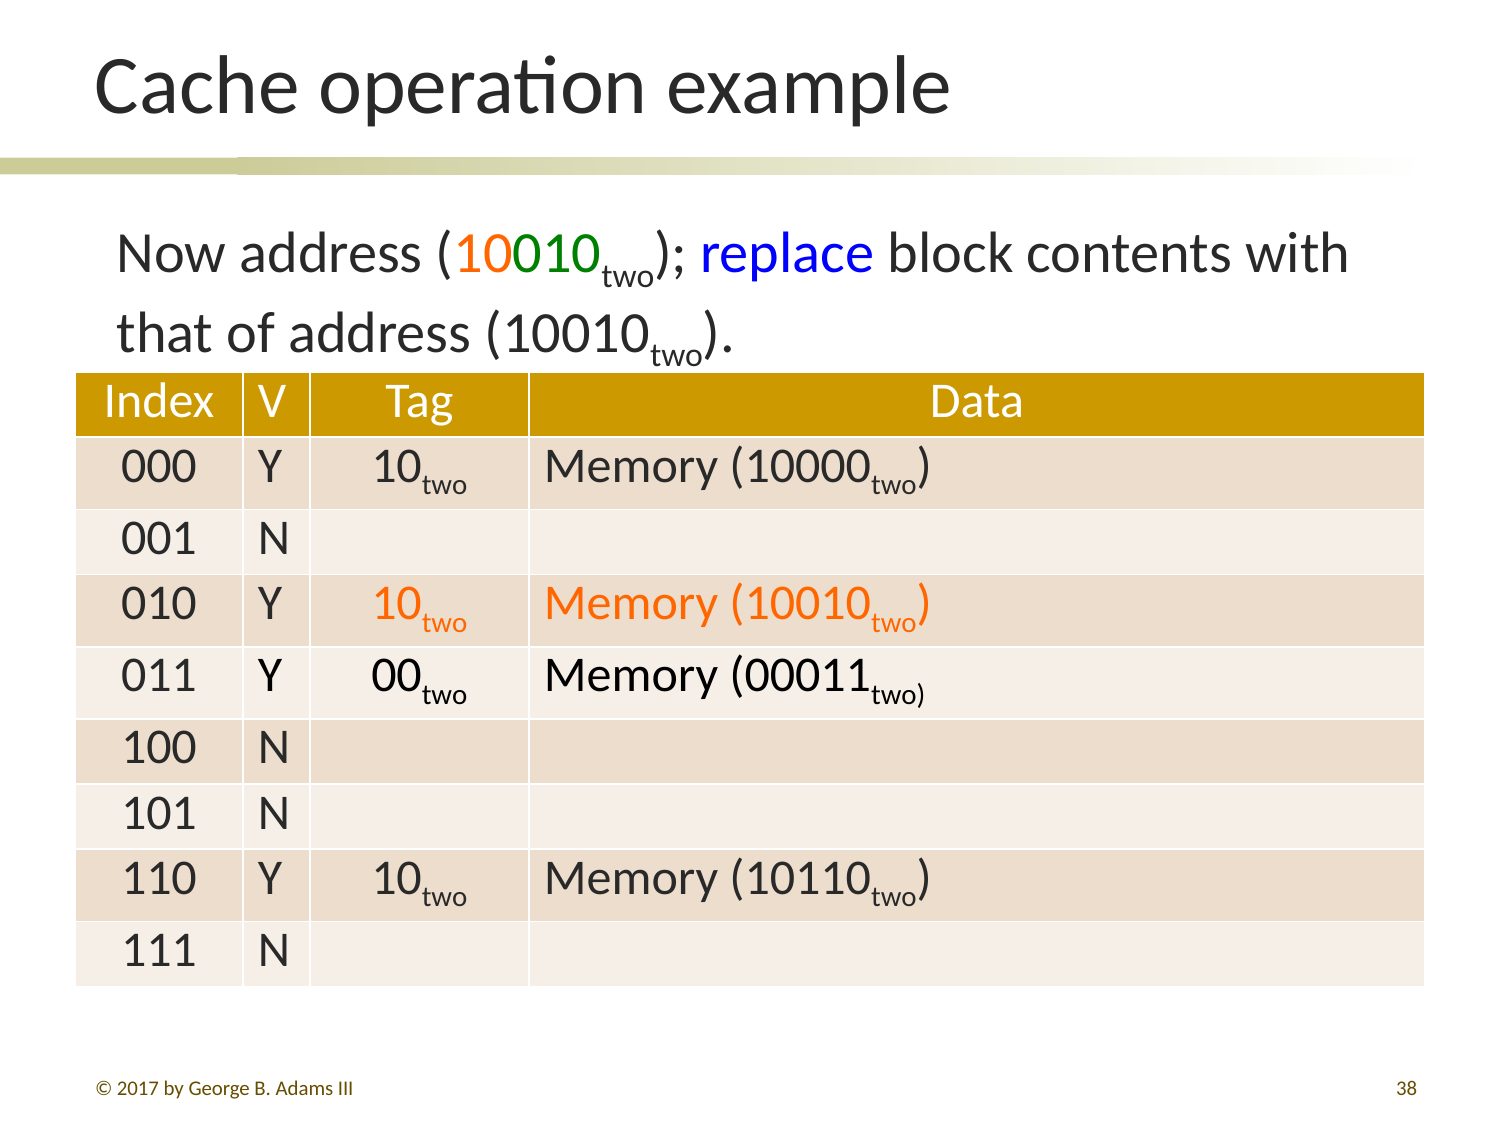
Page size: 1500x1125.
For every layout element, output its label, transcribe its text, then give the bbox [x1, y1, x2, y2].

table_header Data [530, 373, 1424, 436]
table_cell [530, 922, 1424, 986]
table_cell Y [244, 850, 309, 921]
table_cell Memory (10110two) [530, 850, 1424, 921]
table_header Index [76, 373, 242, 436]
slide_number © 2017 by George B. Adams III [79, 1067, 406, 1099]
table_cell [311, 785, 528, 848]
table_cell [530, 510, 1424, 574]
table_cell 010 [76, 575, 242, 646]
table_cell Y [244, 648, 309, 718]
table_cell Memory (10010two) [530, 575, 1424, 646]
table_cell N [244, 785, 309, 848]
table_cell 101 [76, 785, 242, 848]
table_cell 10two [311, 575, 528, 646]
table_cell Y [244, 575, 309, 646]
slide_number 38 [1119, 1067, 1433, 1099]
table_cell 110 [76, 850, 242, 921]
table_cell Memory (10000two) [530, 438, 1424, 509]
table_cell 011 [76, 648, 242, 718]
table_cell [311, 510, 528, 574]
table_cell [311, 922, 528, 986]
table_cell 10two [311, 850, 528, 921]
table_header V [244, 381, 309, 436]
table_cell 10two [311, 438, 528, 509]
table_cell 00two [311, 648, 528, 718]
table_cell 111 [76, 922, 242, 986]
table_cell N [244, 922, 309, 986]
table_cell Y [244, 438, 309, 509]
table_cell [311, 720, 528, 783]
title Cache operation example [79, 15, 1432, 139]
table_cell [530, 785, 1424, 848]
table_cell 001 [76, 510, 242, 574]
table_cell 100 [76, 720, 242, 783]
table_cell [530, 720, 1424, 783]
text_box Now address (10010two); replace block contents with that of address (10010two). [102, 206, 1366, 381]
table_cell Memory (00011two) [530, 648, 1424, 718]
table_cell 000 [76, 438, 242, 509]
table_cell N [244, 720, 309, 783]
table_cell N [244, 510, 309, 574]
table_header Tag [311, 381, 528, 436]
